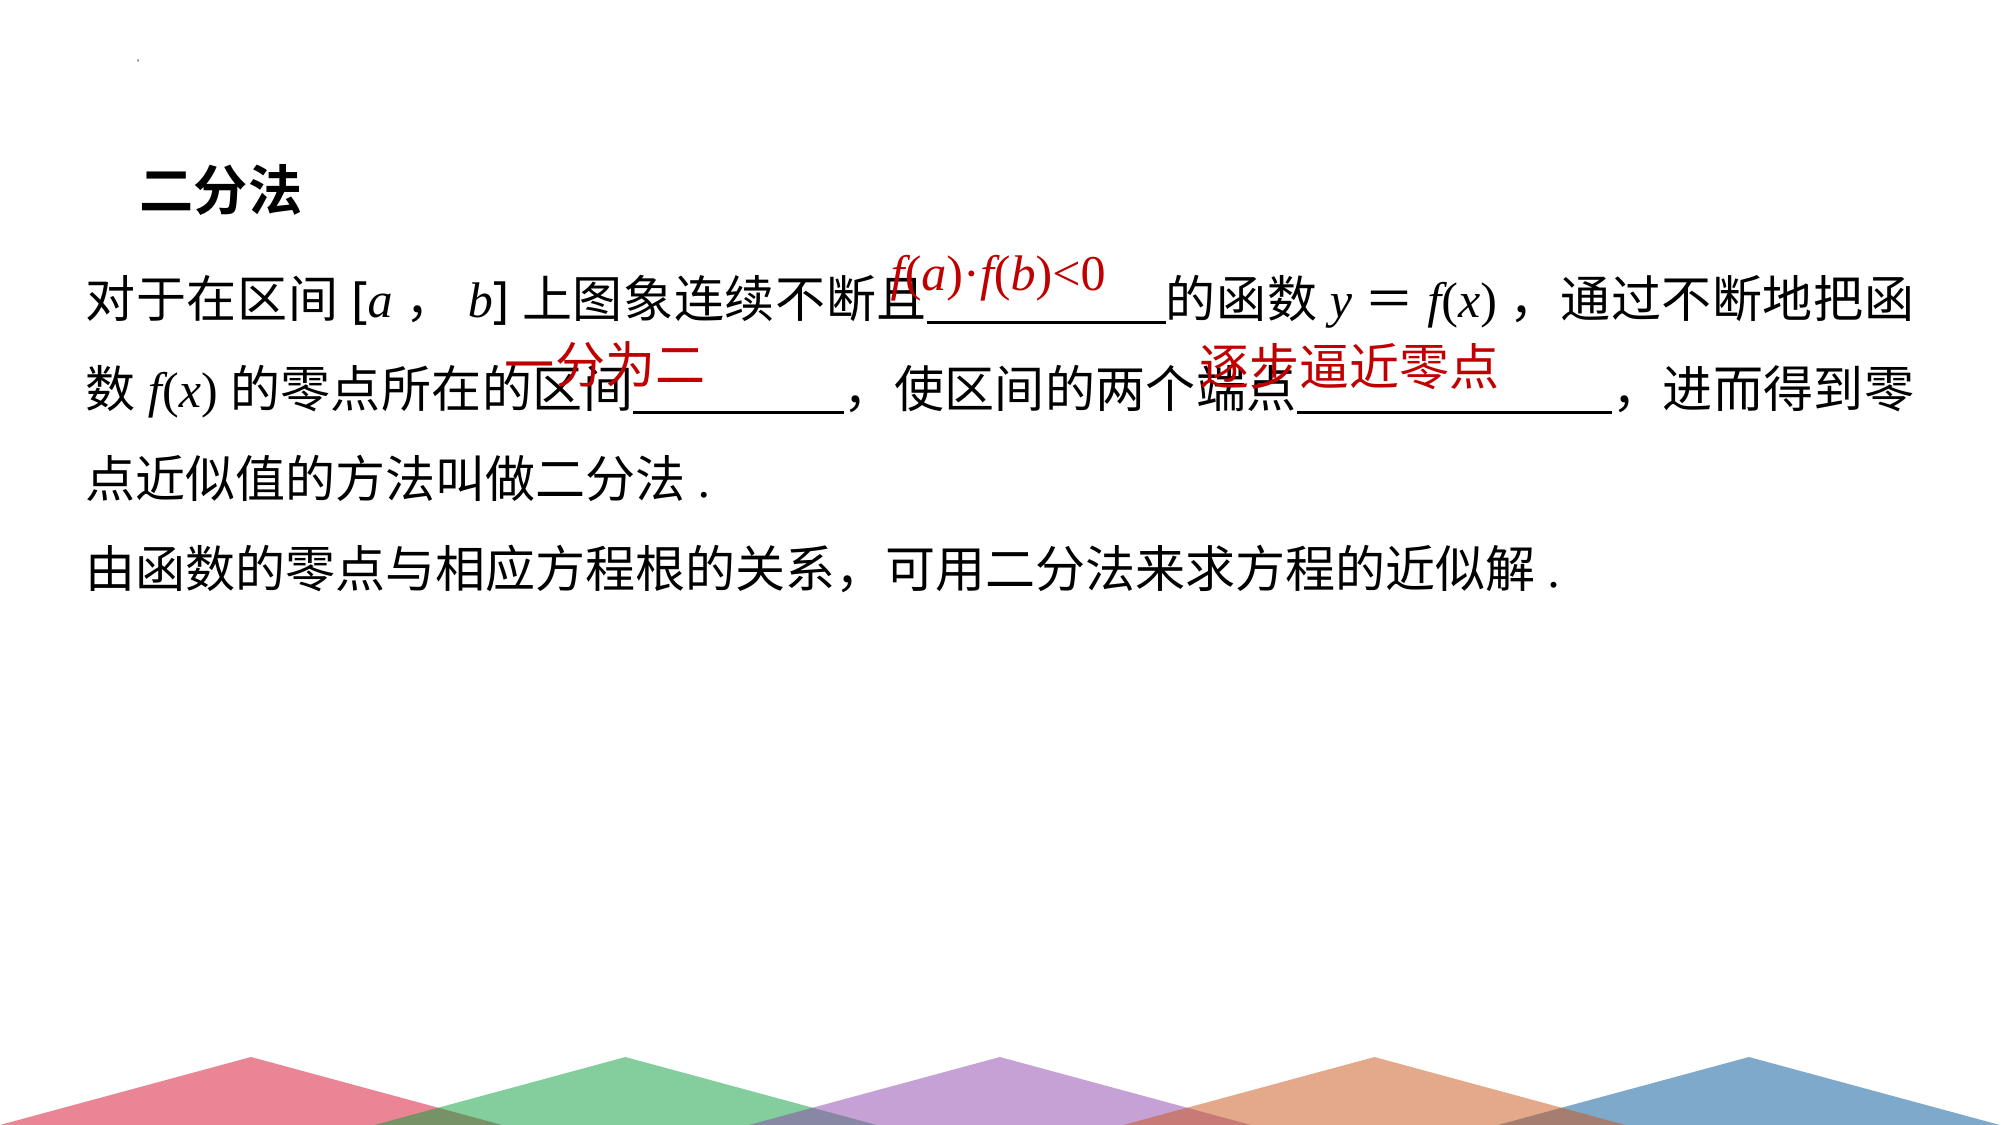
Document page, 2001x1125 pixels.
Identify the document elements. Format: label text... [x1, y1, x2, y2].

text_box [1123, 1057, 1626, 1125]
text_box [374, 1057, 811, 1125]
text_box [1563, 1057, 2000, 1125]
text_box 一分为二 [490, 326, 720, 401]
text_box 逐步逼近零点 [1184, 327, 1515, 403]
text_box [748, 1057, 1186, 1125]
text_box 对于在区间[a，b]上图象连续不断且 的函数y＝f(x)，通过不断地把函数f(x)的零点所在的区间 ，使区间的两个端点 ，进而得到零点近似值的方法叫做二分法. 由函数的零点与相应方程根的关系，可用二分法来求方程的近似解. [65, 227, 1935, 607]
text_box 二分法 [65, 113, 1935, 227]
text_box f(a)·f(b)<0 [875, 233, 1121, 308]
text_box [0, 1057, 437, 1125]
